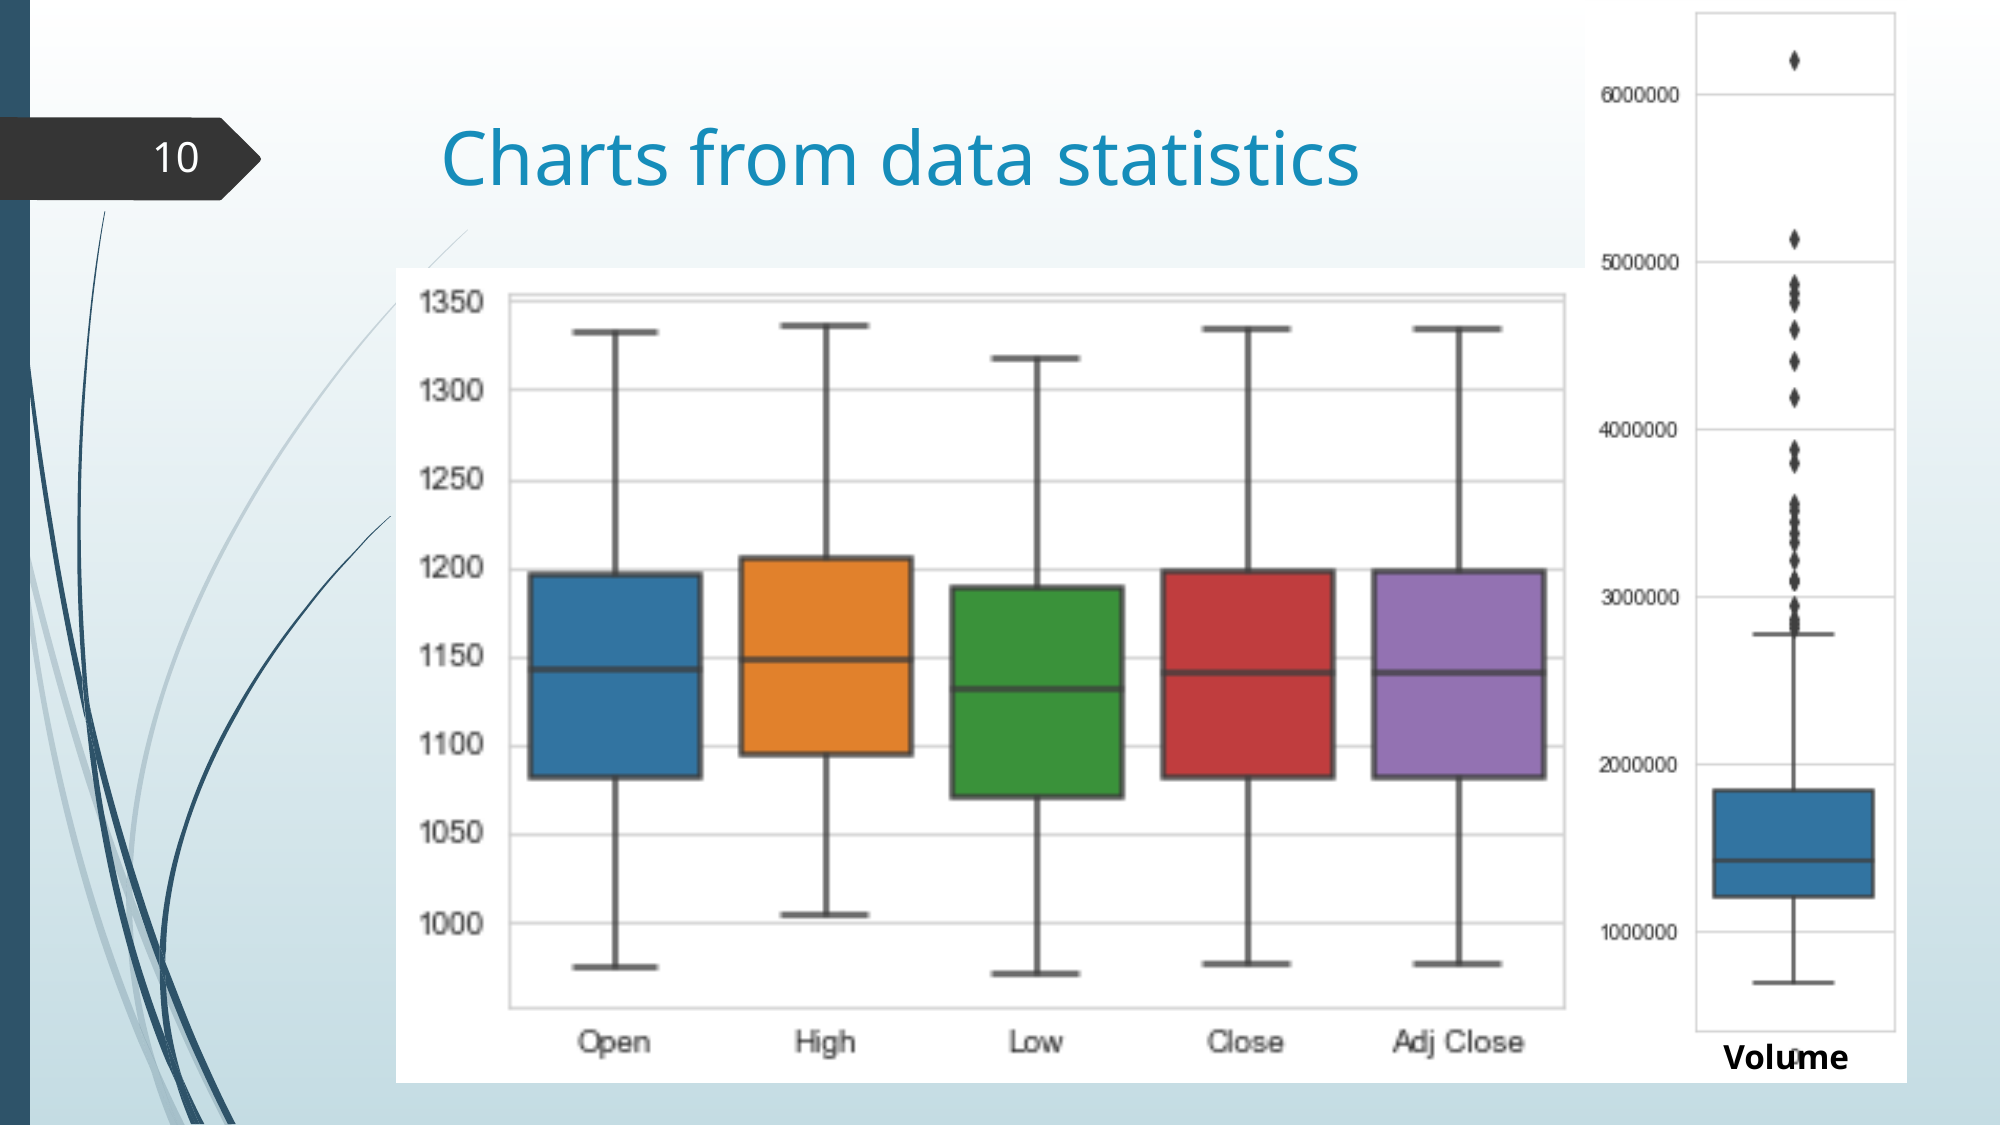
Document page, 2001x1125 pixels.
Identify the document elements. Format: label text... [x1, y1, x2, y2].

title Charts from data statistics [425, 102, 1580, 266]
picture [396, 0, 1907, 1083]
slide_number ‹#› [87, 129, 216, 190]
